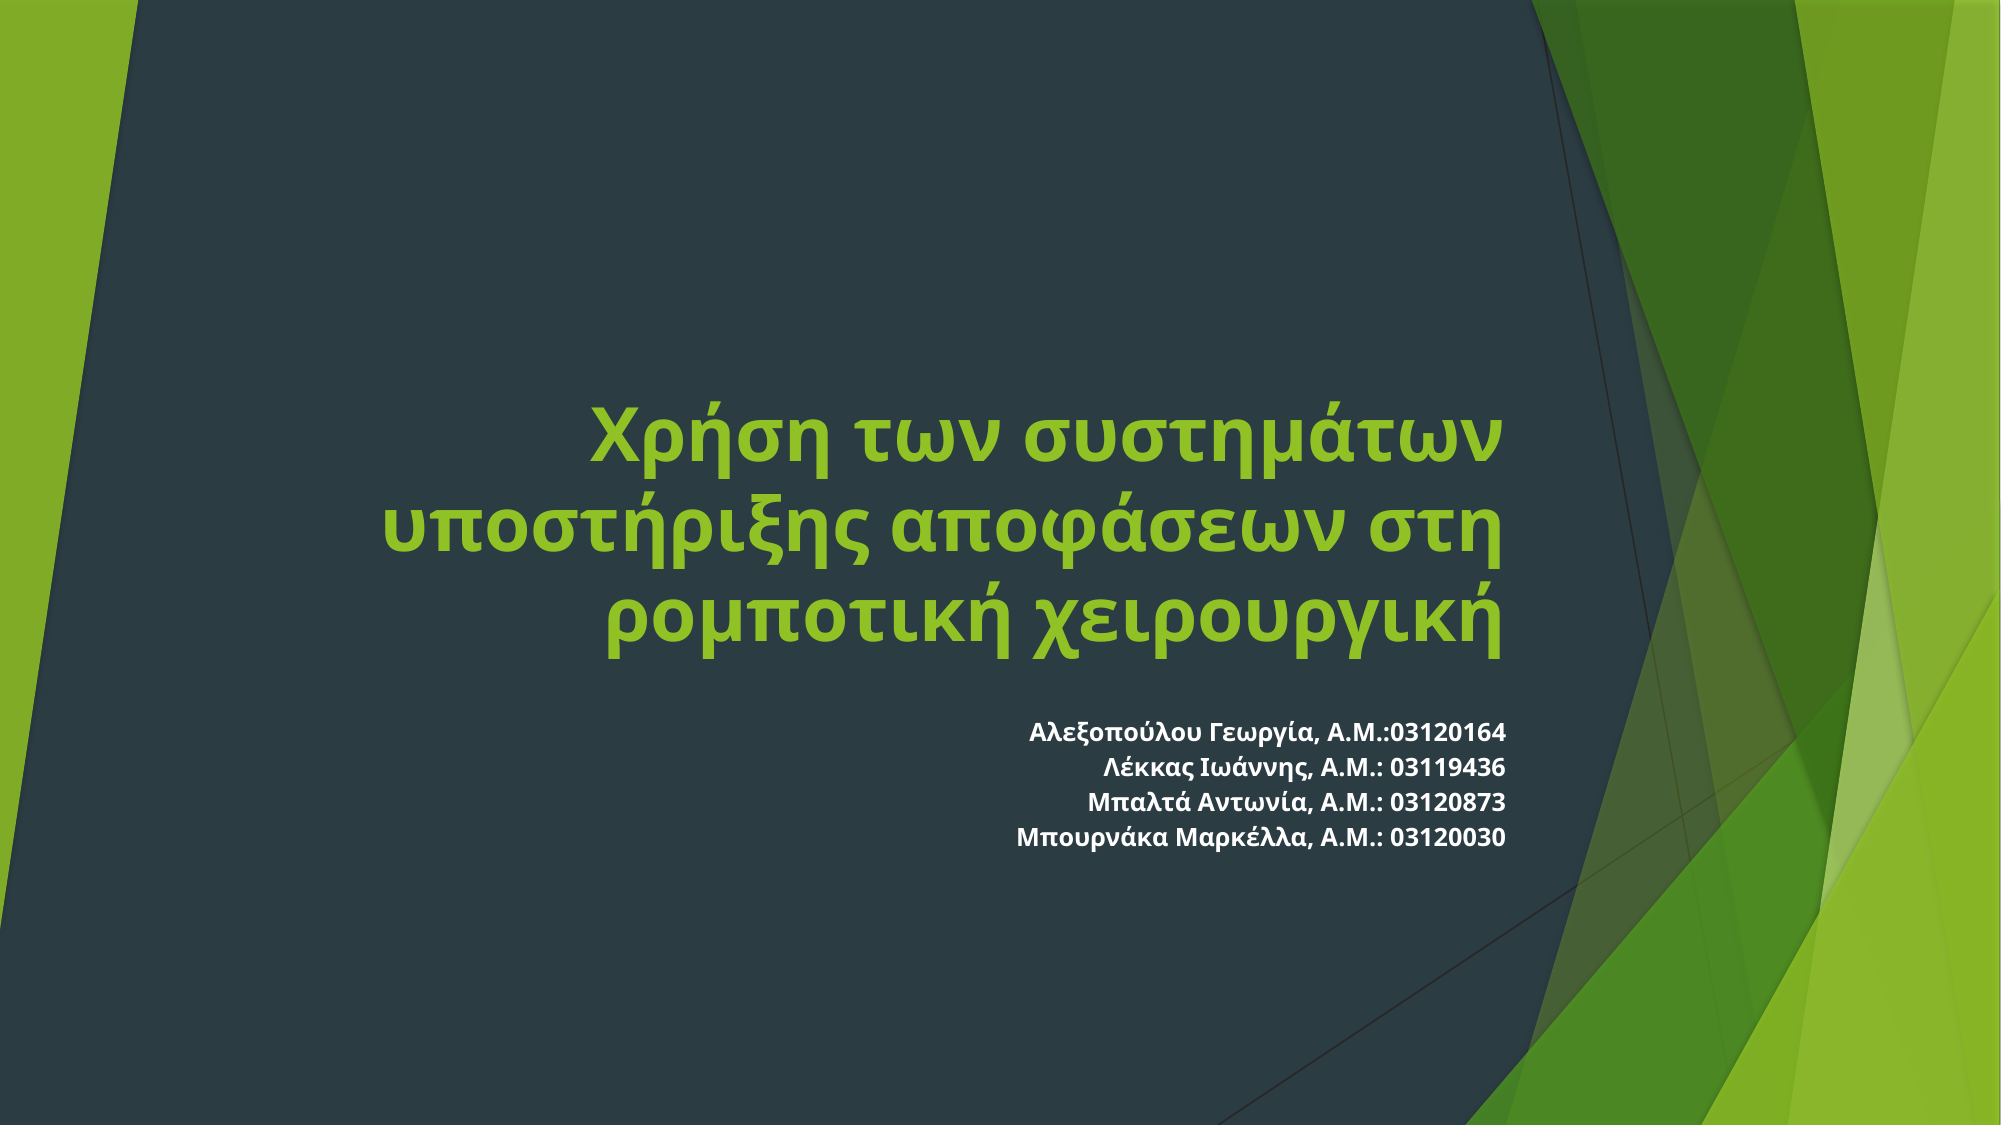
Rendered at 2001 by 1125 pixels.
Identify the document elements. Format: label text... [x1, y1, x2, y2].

subtitle Αλεξοπούλου Γεωργία, Α.Μ.:03120164 Λέκκας Ιωάννης, Α.Μ.: 03119436 Μπαλτά Αντωνία, Α.Μ.: 03120873 Μπουρνάκα Μαρκέλλα, Α.Μ.: 03120030 [247, 709, 1522, 890]
title Χρήση των συστημάτων υποστήριξης αποφάσεων στη ρομποτική χειρουργική [247, 394, 1522, 665]
